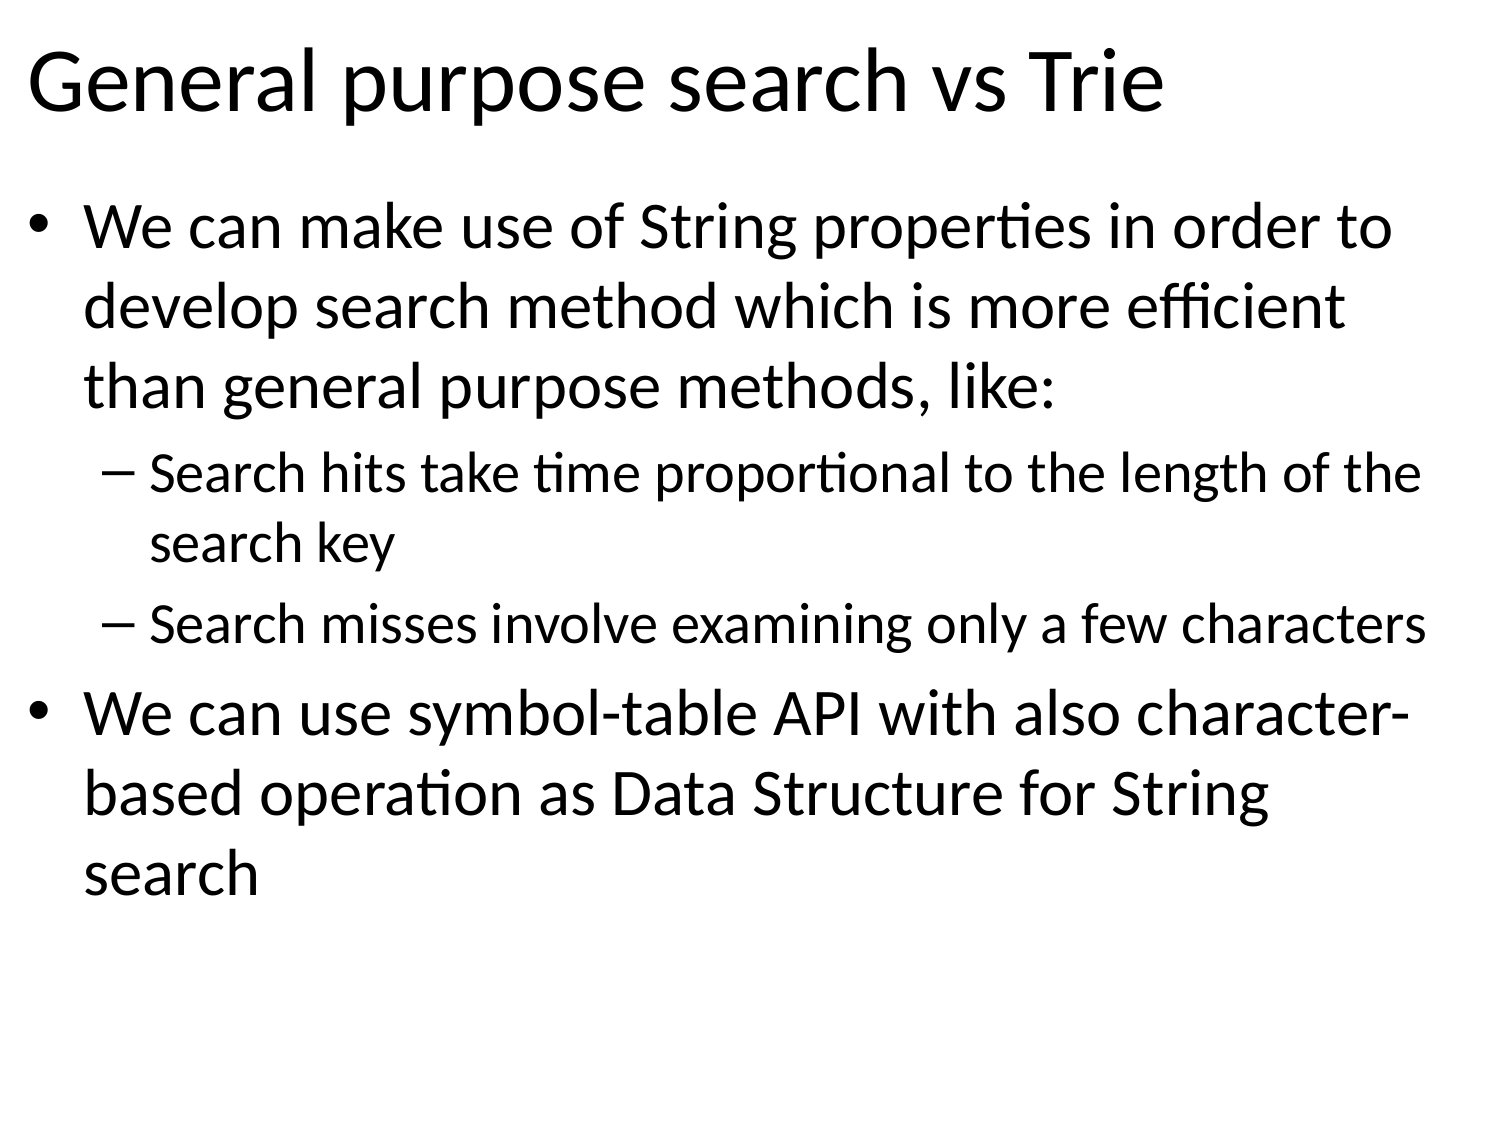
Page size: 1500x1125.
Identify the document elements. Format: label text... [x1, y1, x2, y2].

list We can make use of String properties in order to develop search method which is more efficient than general purpose methods, like: Search hits take time proportional to the length of the search key Search misses involve examining only a few characters We can use symbol-table API with also character-based operation as Data Structure for String search [12, 174, 1475, 1025]
title General purpose search vs Trie [12, 12, 1475, 155]
